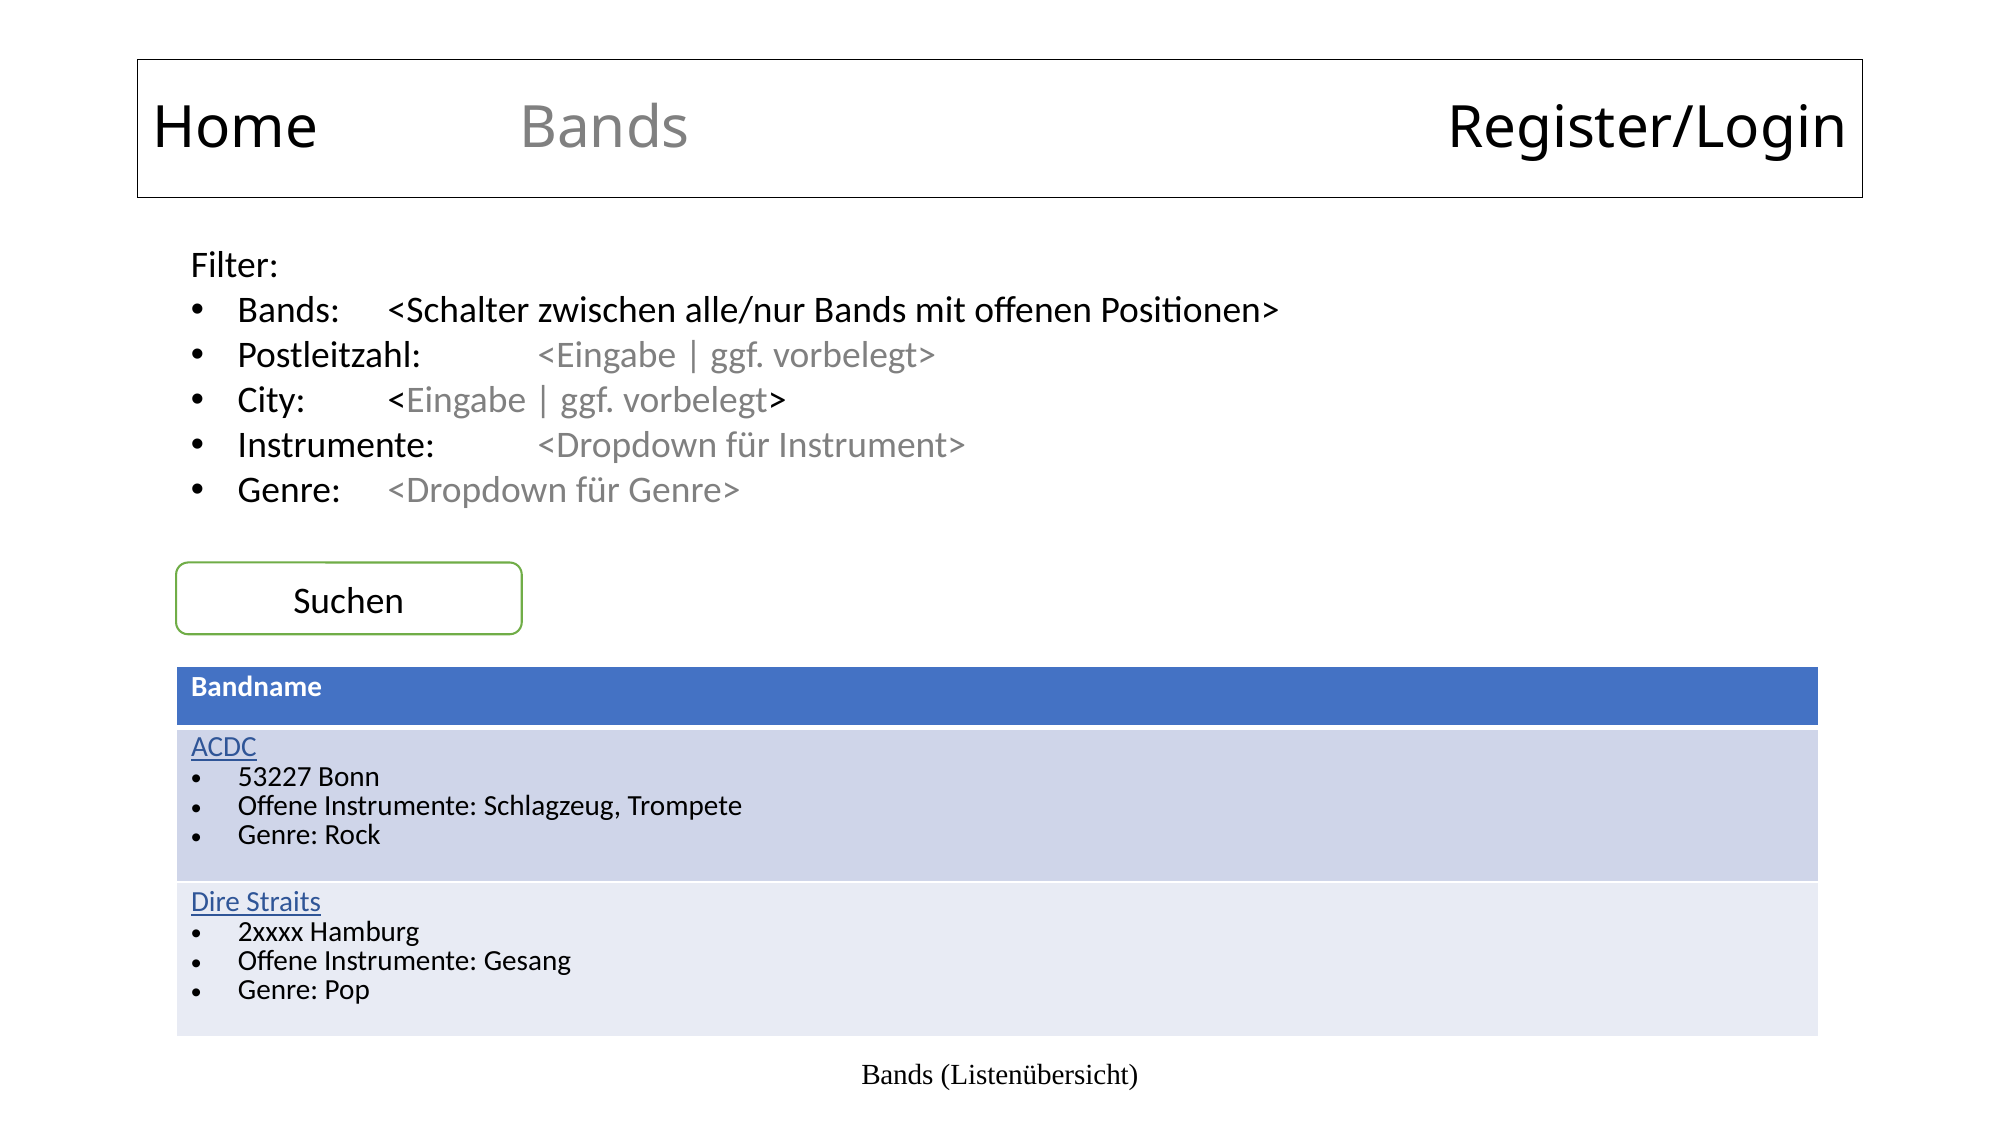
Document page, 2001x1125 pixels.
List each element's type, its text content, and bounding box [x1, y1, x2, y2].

footer Bands (Listenübersicht) [662, 1042, 1338, 1103]
table_cell ACDC 53227 Bonn Offene Instrumente: Schlagzeug, Trompete Genre: Rock [177, 730, 1818, 881]
table_header Bandname [177, 667, 1818, 725]
text_box Home Bands Register/Login [137, 59, 1863, 198]
text_box Filter: Bands: <Schalter zwischen alle/nur Bands mit offenen Positionen> Postleitzahl: <Eingabe | ggf. vorbelegt> City: <Eingabe | ggf. vorbelegt> Instrumente: <Dropdown für Instrument> Genre: <Dropdown für Genre> [176, 233, 1774, 518]
text_box Suchen [175, 561, 523, 636]
table_cell Dire Straits 2xxxx Hamburg Offene Instrumente: Gesang Genre: Pop [177, 883, 1818, 1036]
